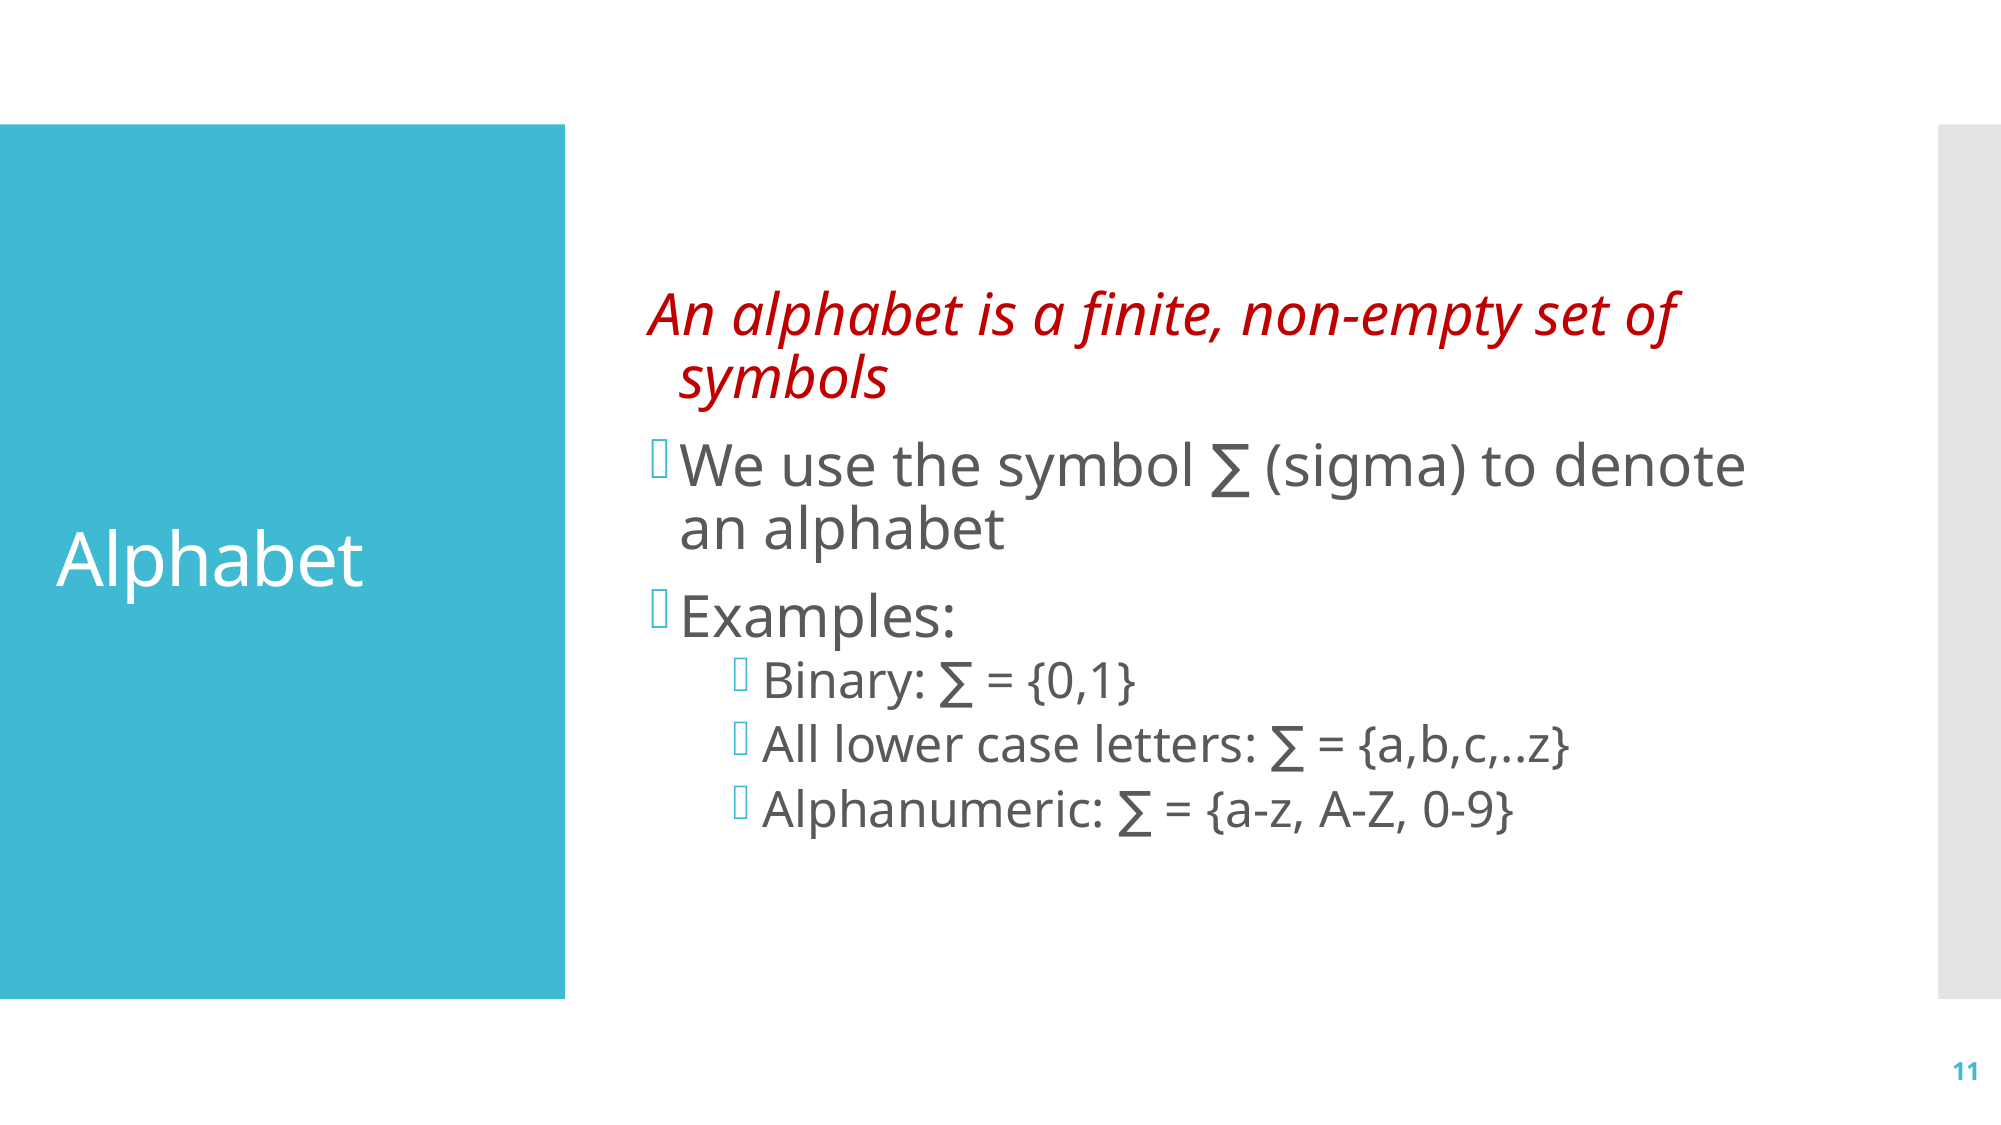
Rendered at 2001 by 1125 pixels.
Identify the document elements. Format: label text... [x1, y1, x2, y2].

title Alphabet [41, 184, 525, 940]
slide_number 11 [1744, 1042, 1996, 1103]
list An alphabet is a finite, non-empty set of symbols We use the symbol ∑ (sigma) to denote an alphabet Examples: Binary: ∑ = {0,1} All lower case letters: ∑ = {a,b,c,..z} Alphanumeric: ∑ = {a-z, A-Z, 0-9} [634, 141, 1835, 982]
